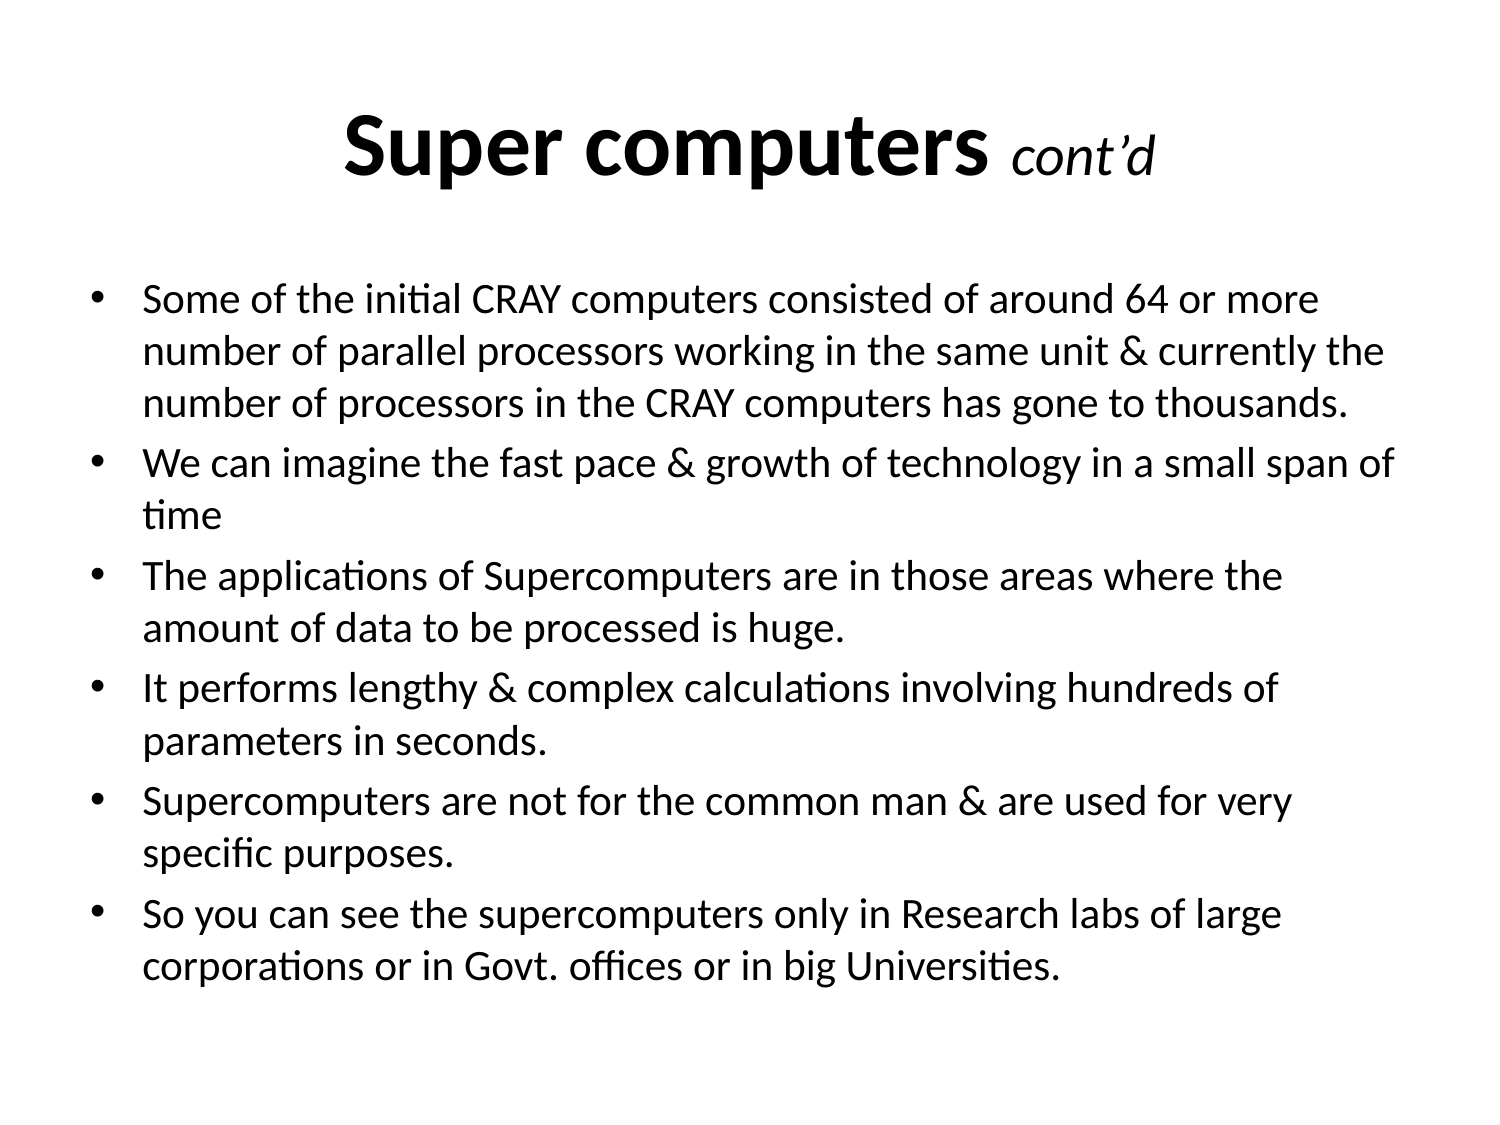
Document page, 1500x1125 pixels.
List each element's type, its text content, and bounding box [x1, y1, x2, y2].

title Super computers cont’d [75, 45, 1425, 233]
list Some of the initial CRAY computers consisted of around 64 or more number of parallel processors working in the same unit & currently the number of processors in the CRAY computers has gone to thousands. We can imagine the fast pace & growth of technology in a small span of time The applications of Supercomputers are in those areas where the amount of data to be processed is huge. It performs lengthy & complex calculations involving hundreds of parameters in seconds. Supercomputers are not for the common man & are used for very specific purposes. So you can see the supercomputers only in Research labs of large corporations or in Govt. offices or in big Universities. [75, 262, 1425, 1005]
